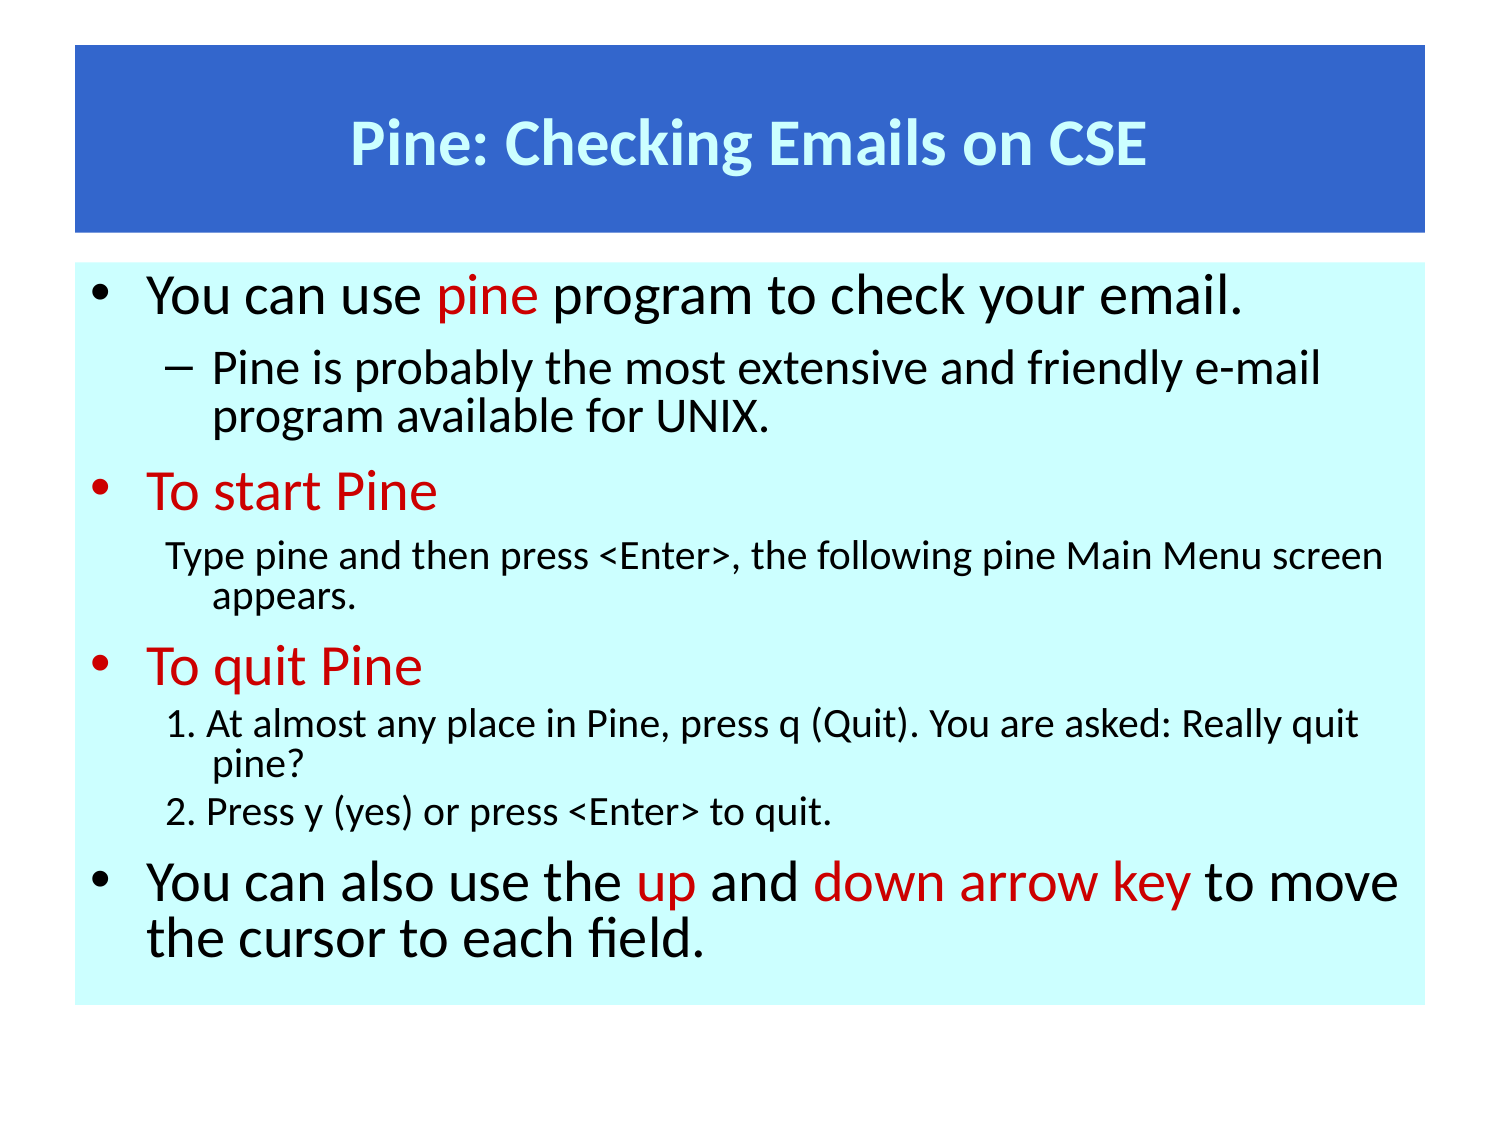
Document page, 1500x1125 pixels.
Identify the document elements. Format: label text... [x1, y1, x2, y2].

list You can use pine program to check your email. Pine is probably the most extensive and friendly e-mail program available for UNIX. To start Pine Type pine and then press <Enter>, the following pine Main Menu screen appears. To quit Pine 1. At almost any place in Pine, press q (Quit). You are asked: Really quit pine? 2. Press y (yes) or press <Enter> to quit. You can also use the up and down arrow key to move the cursor to each field. [75, 262, 1425, 1005]
title Pine: Checking Emails on CSE [75, 45, 1425, 233]
